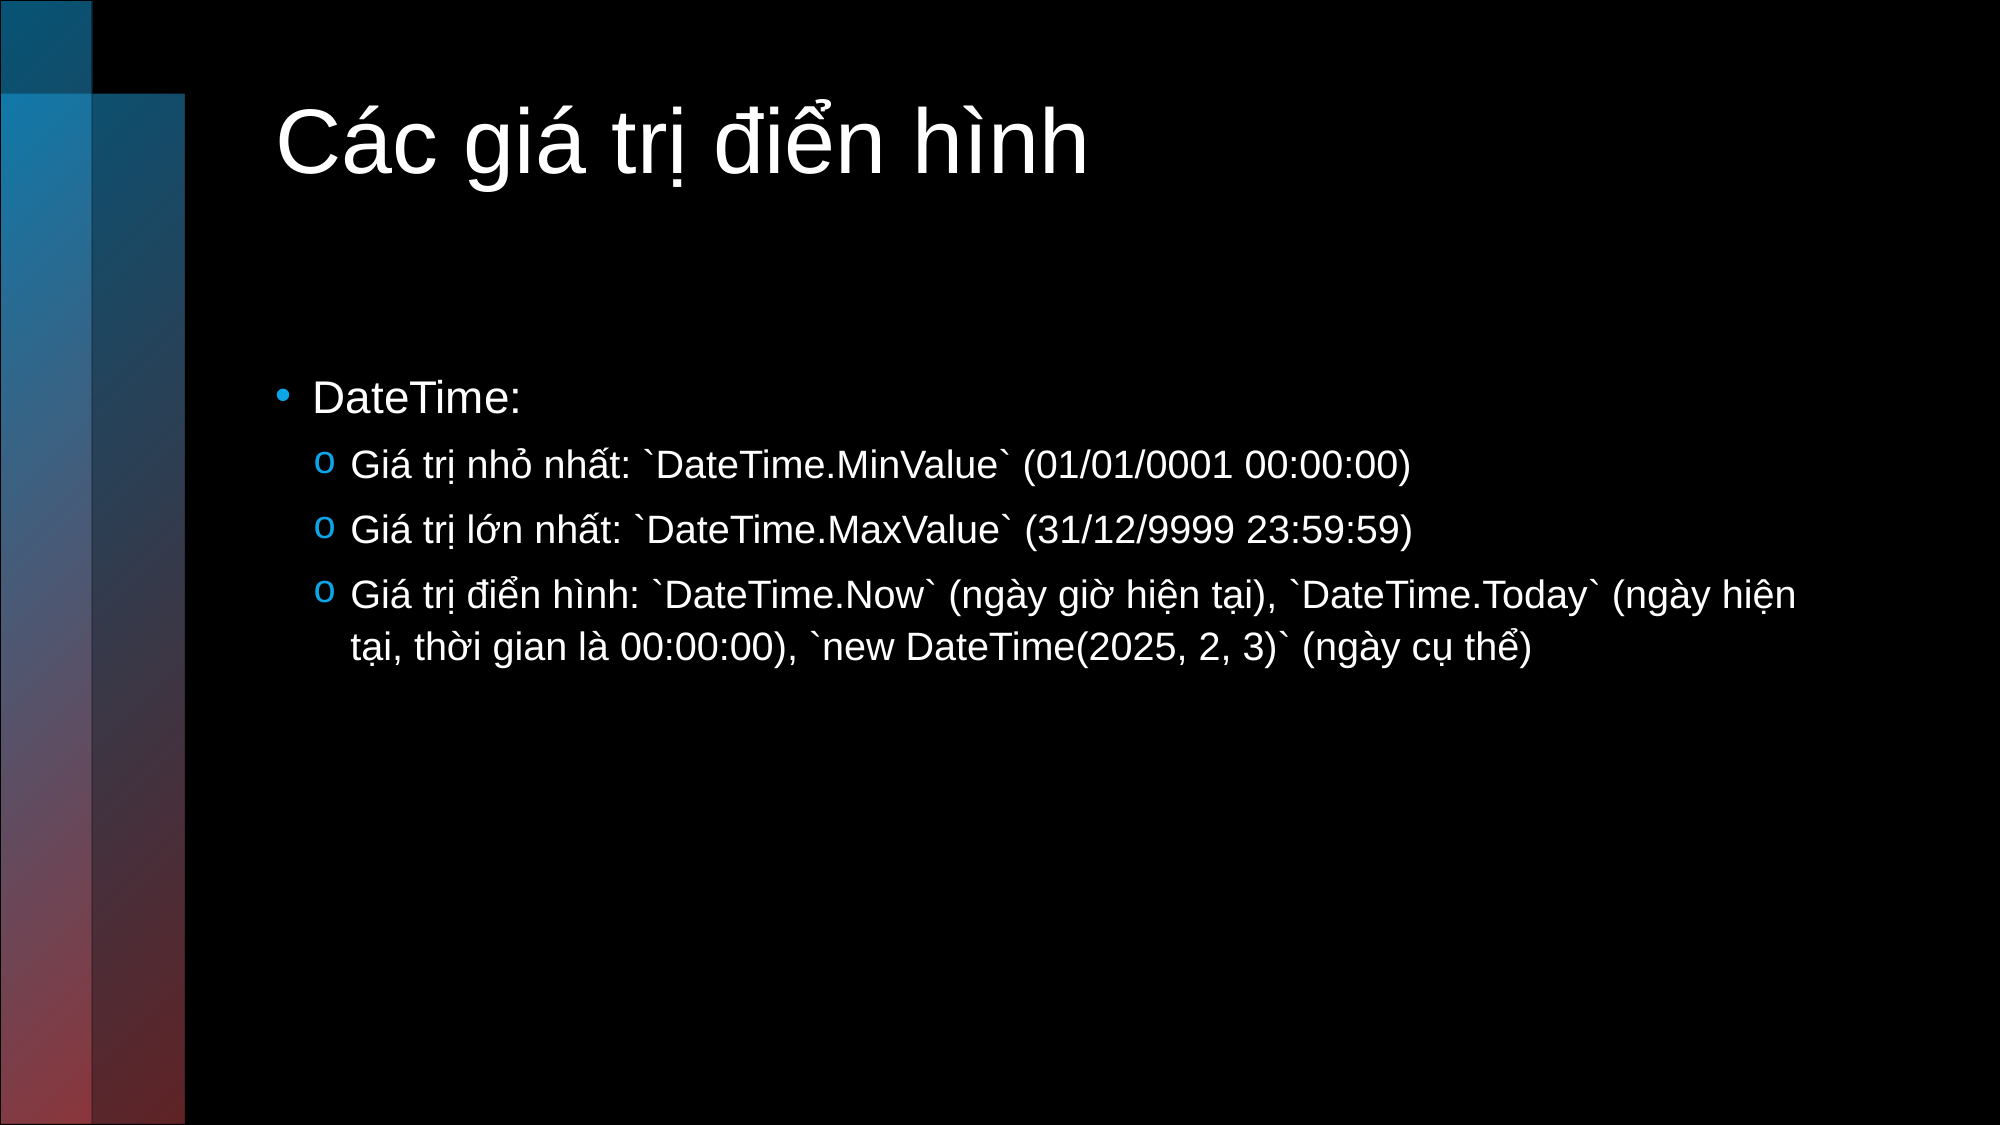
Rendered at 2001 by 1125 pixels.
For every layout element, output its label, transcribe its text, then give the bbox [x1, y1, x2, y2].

title Các giá trị điển hình [260, 74, 1817, 329]
list DateTime: Giá trị nhỏ nhất: `DateTime.MinValue` (01/01/0001 00:00:00) Giá trị lớn nhất: `DateTime.MaxValue` (31/12/9999 23:59:59) Giá trị điển hình: `DateTime.Now` (ngày giờ hiện tại), `DateTime.Today` (ngày hiện tại, thời gian là 00:00:00), `new DateTime(2025, 2, 3)` (ngày cụ thể) [260, 354, 1817, 999]
